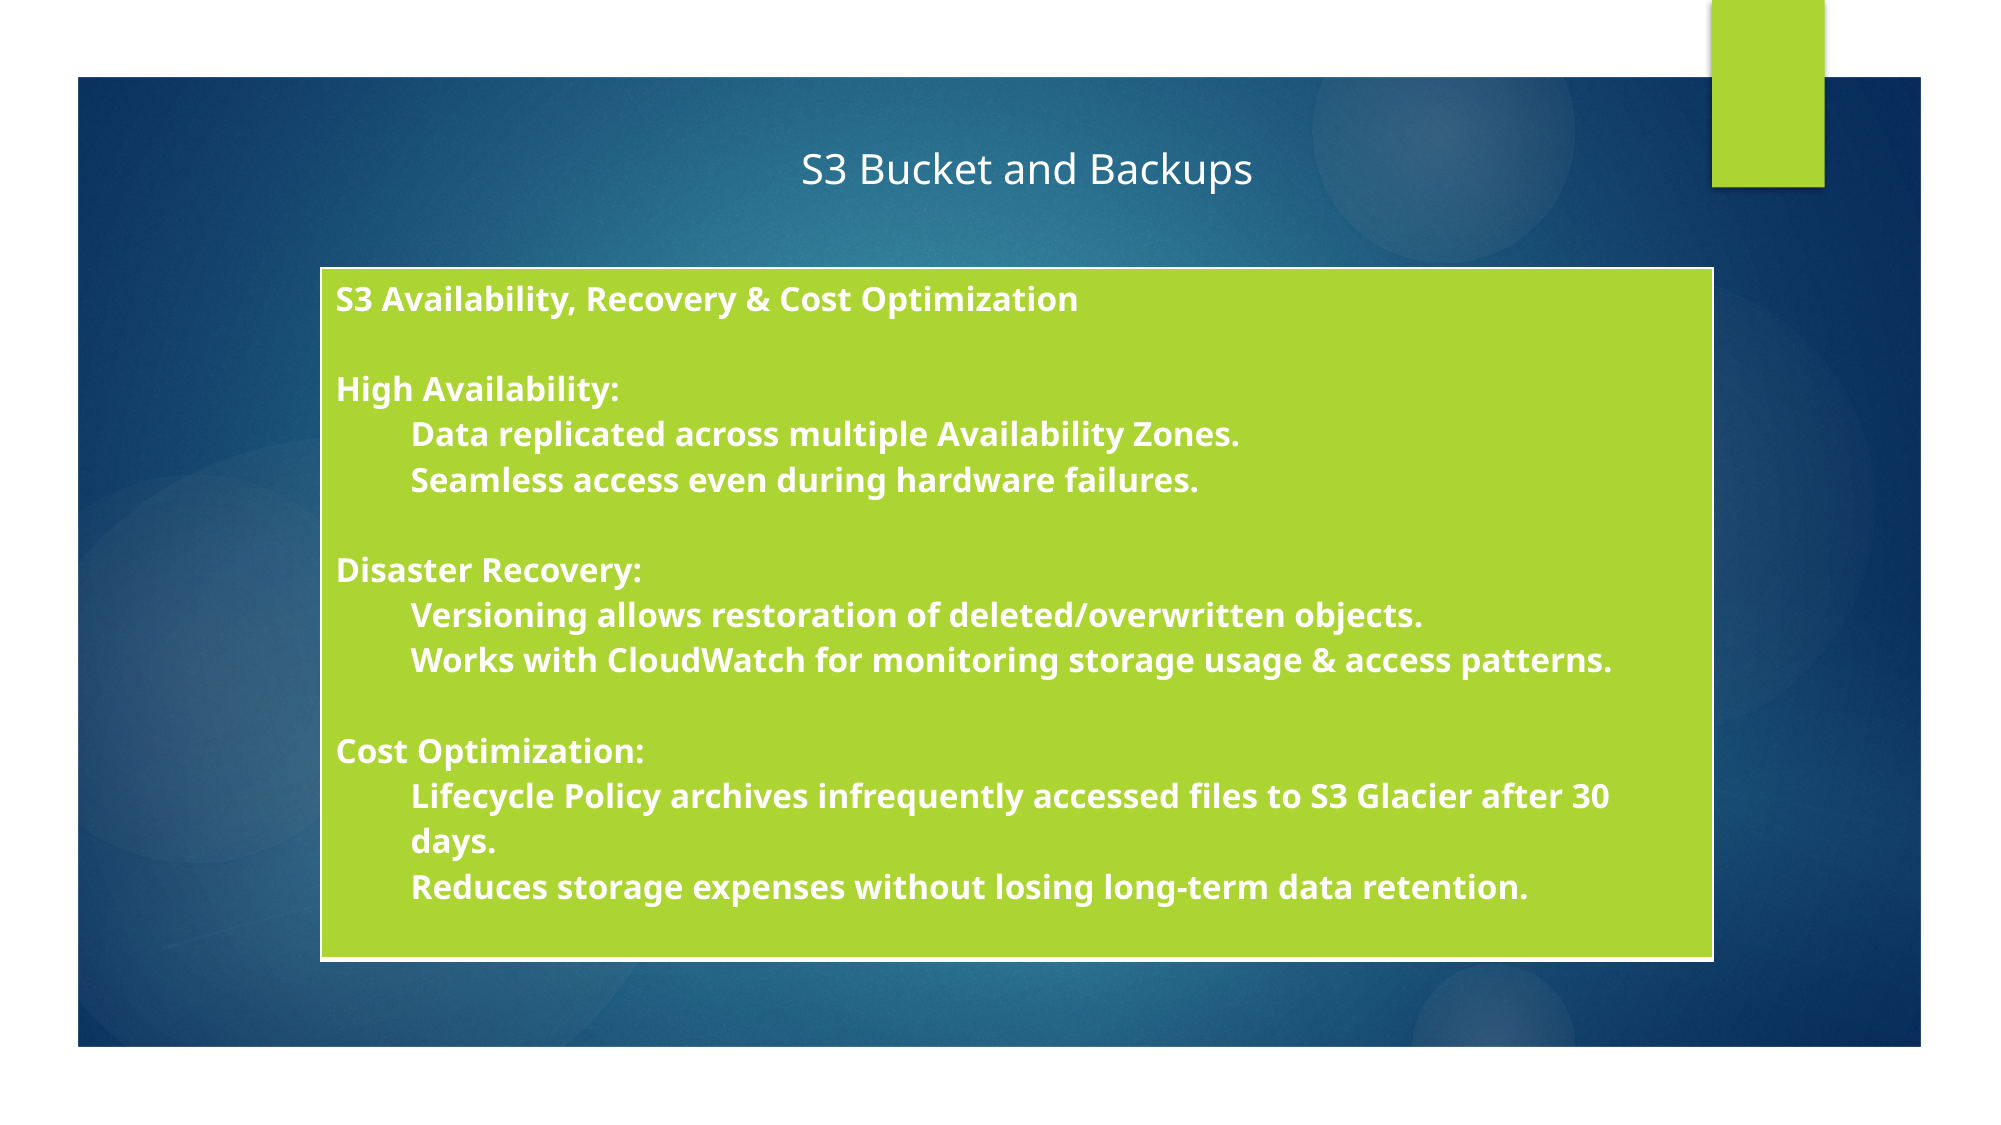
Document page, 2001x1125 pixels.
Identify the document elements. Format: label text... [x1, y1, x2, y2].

text_box S3 Bucket and Backups [320, 135, 1735, 201]
table_header S3 Availability, Recovery & Cost Optimization High Availability: Data replicated across multiple Availability Zones. Seamless access even during hardware failures. Disaster Recovery: Versioning allows restoration of deleted/overwritten objects. Works with CloudWatch for monitoring storage usage & access patterns. Cost Optimization: Lifecycle Policy archives infrequently accessed files to S3 Glacier after 30 days. Reduces storage expenses without losing long-term data retention. [322, 269, 1712, 957]
